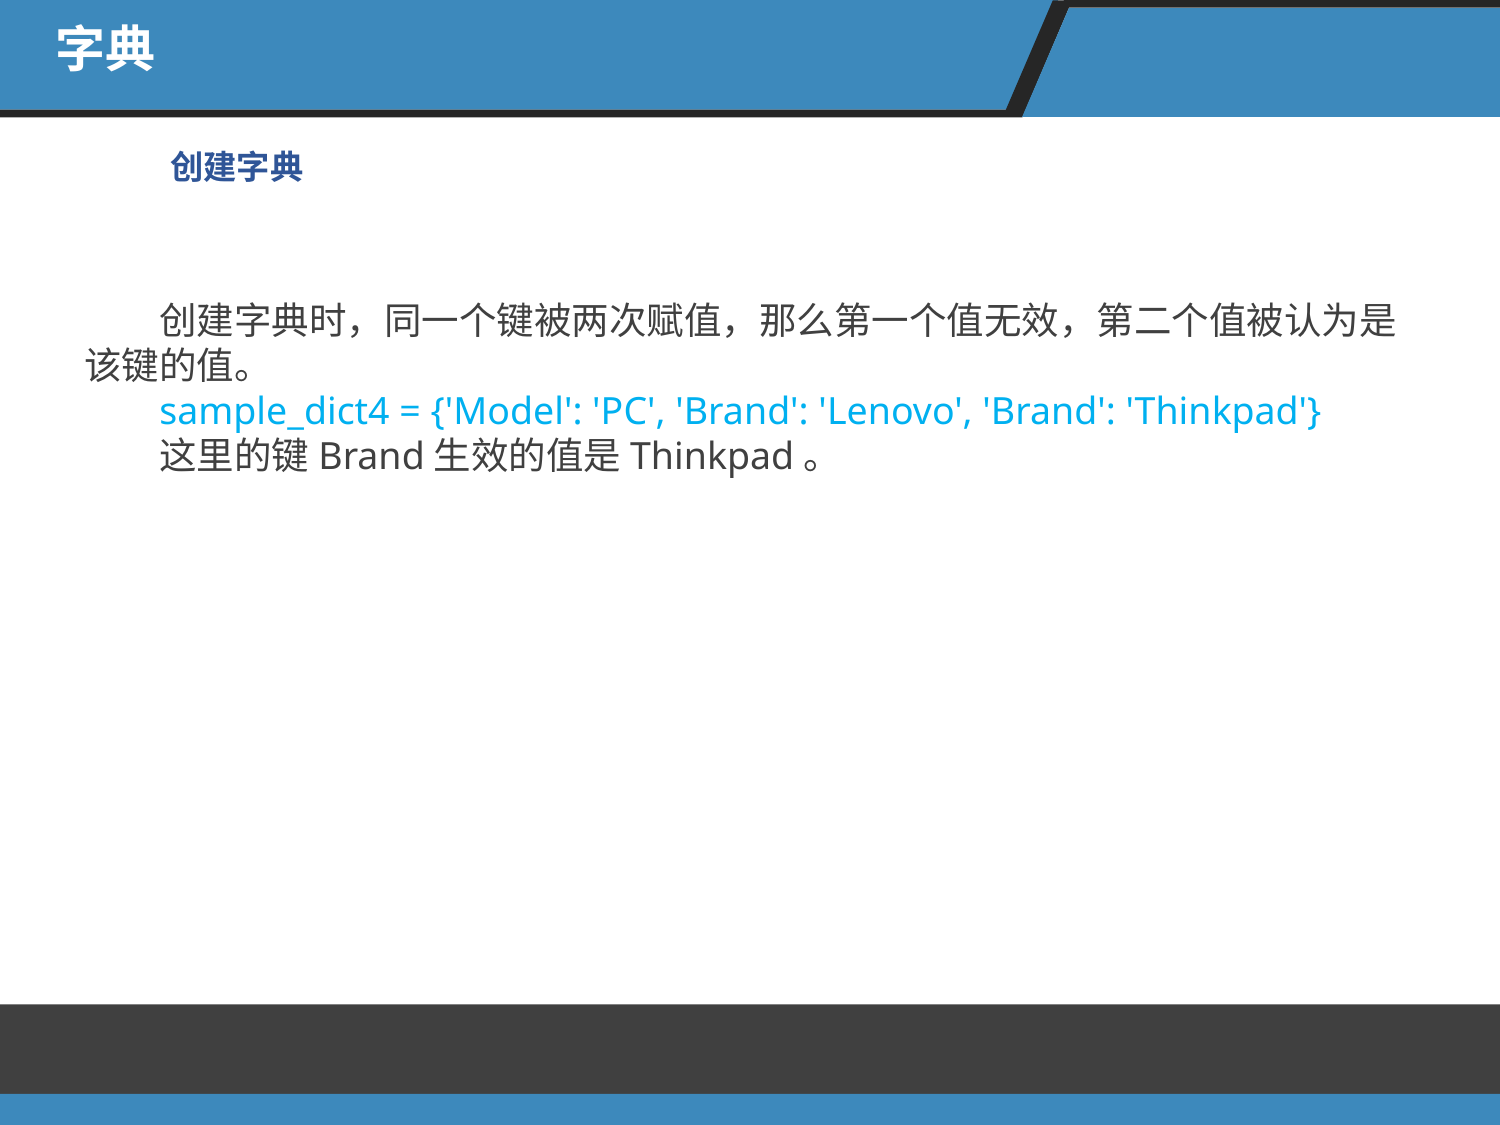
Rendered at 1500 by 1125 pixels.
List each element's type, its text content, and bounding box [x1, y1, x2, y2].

list 创建字典 [155, 143, 682, 233]
text_box 创建字典时，同一个键被两次赋值，那么第一个值无效，第二个值被认为是该键的值。 sample_dict4 = {'Model': 'PC', 'Brand': 'Lenovo', 'Brand': 'Thinkpad'} 这里的键Brand生效的值是Thinkpad。 [69, 289, 1431, 485]
text_box 字典 [40, 17, 653, 111]
